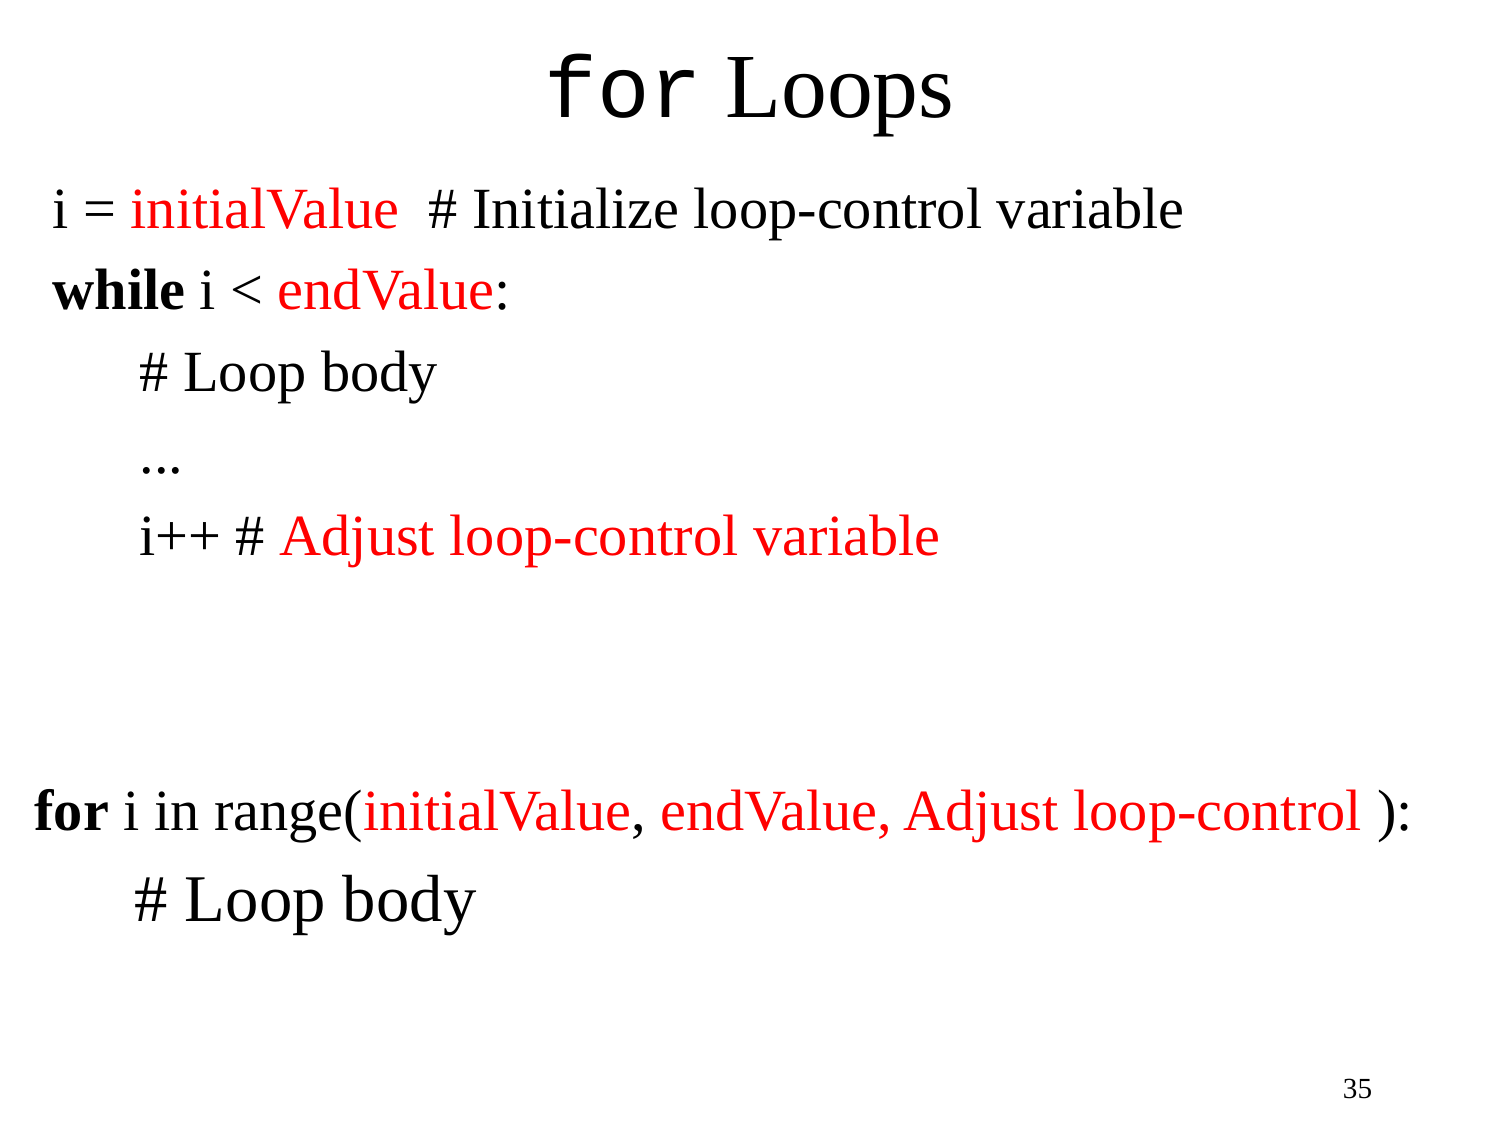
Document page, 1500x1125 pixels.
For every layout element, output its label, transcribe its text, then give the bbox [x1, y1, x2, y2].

list i = initialValue # Initialize loop-control variable while i < endValue: # Loop body ... i++ # Adjust loop-control variable [37, 162, 1475, 620]
slide_number 35 [1074, 1049, 1388, 1125]
title for Loops [112, 24, 1388, 138]
text_box for i in range(initialValue, endValue, Adjust loop-control ): # Loop body [19, 764, 1457, 985]
